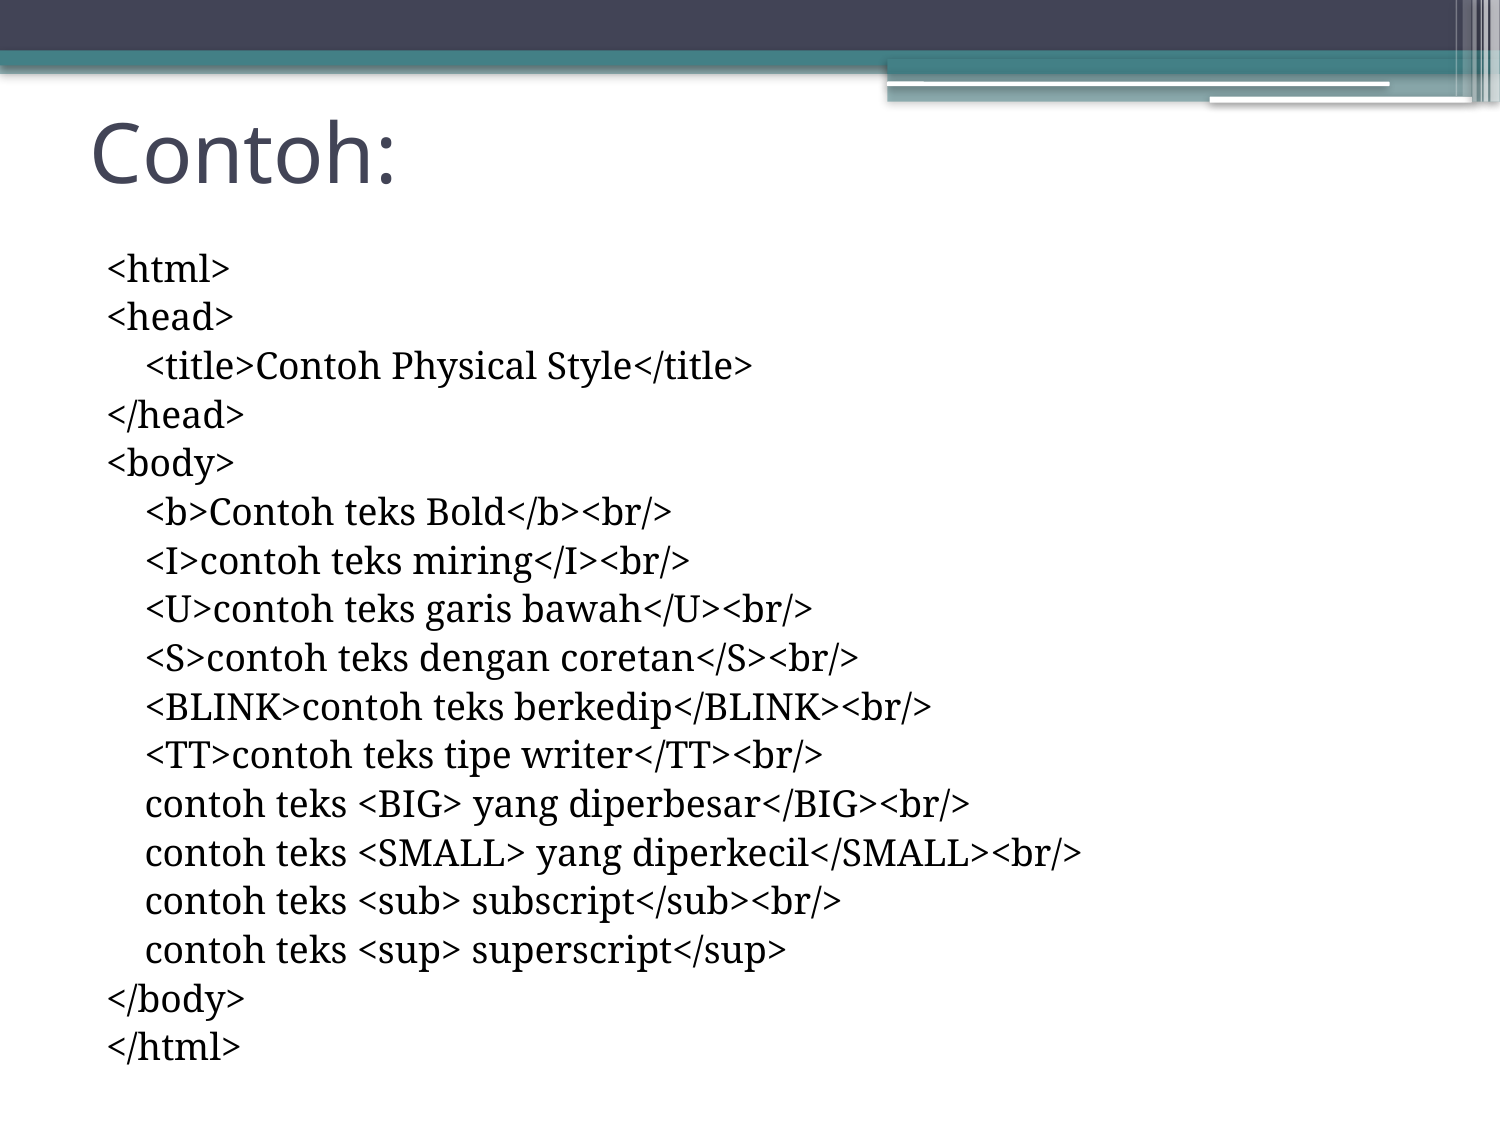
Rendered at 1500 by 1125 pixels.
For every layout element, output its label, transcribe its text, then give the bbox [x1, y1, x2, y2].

title Contoh: [75, 62, 1425, 237]
list <html> <head> <title>Contoh Physical Style</title> </head> <body> <b>Contoh teks Bold</b><br/> <I>contoh teks miring</I><br/> <U>contoh teks garis bawah</U><br/> <S>contoh teks dengan coretan</S><br/> <BLINK>contoh teks berkedip</BLINK><br/> <TT>contoh teks tipe writer</TT><br/> contoh teks <BIG> yang diperbesar</BIG><br/> contoh teks <SMALL> yang diperkecil</SMALL><br/> contoh teks <sub> subscript</sub><br/> contoh teks <sup> superscript</sup> </body> </html> [75, 237, 1425, 1079]
